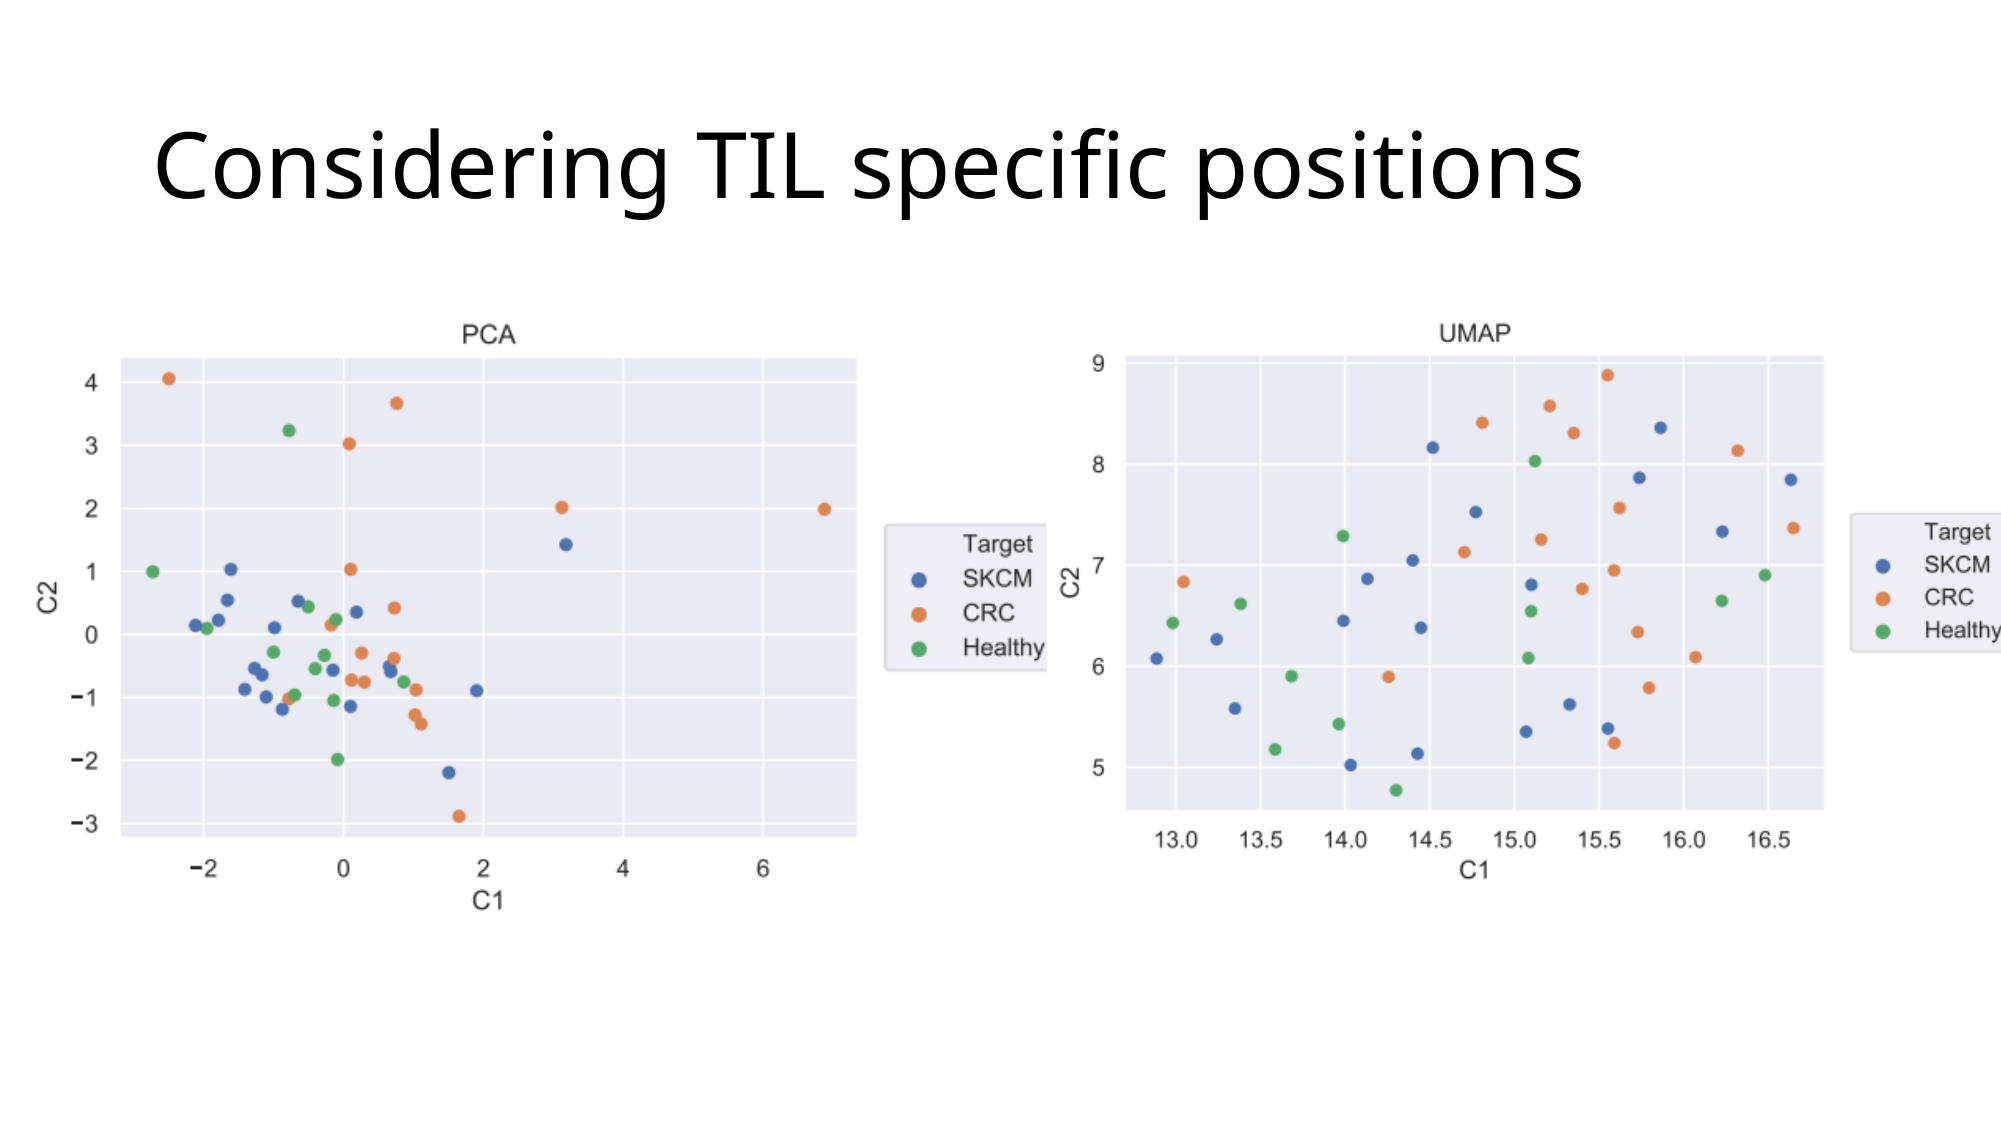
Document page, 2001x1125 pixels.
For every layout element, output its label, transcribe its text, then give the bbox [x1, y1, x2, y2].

picture [22, 309, 2000, 928]
title Considering TIL specific positions [137, 59, 1863, 278]
